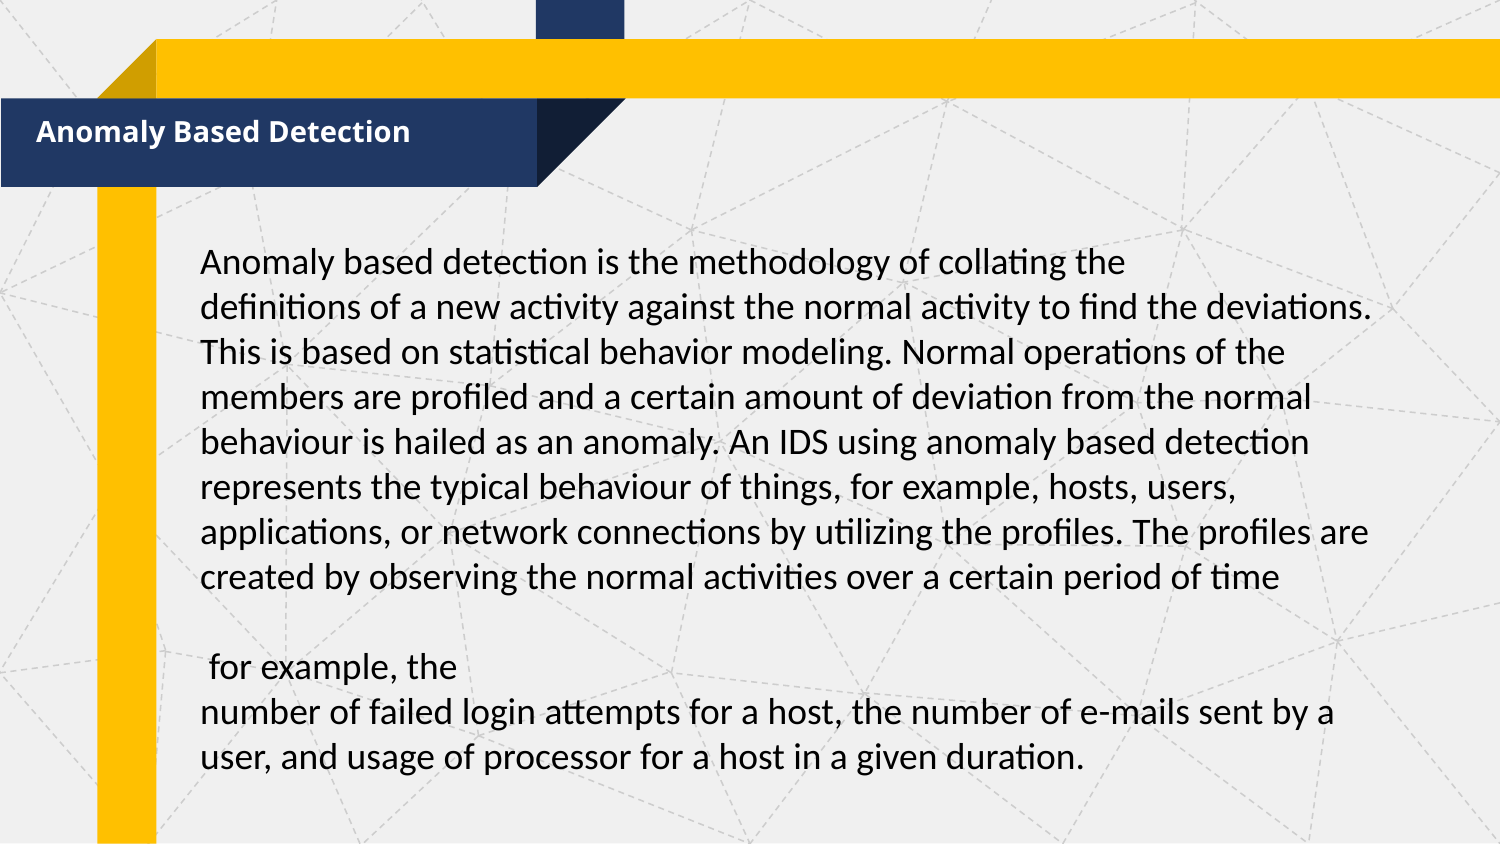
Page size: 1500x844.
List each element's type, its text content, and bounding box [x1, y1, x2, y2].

text_box [97, 196, 157, 844]
text_box [535, 0, 625, 37]
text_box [97, 38, 1500, 99]
text_box Anomaly based detection is the methodology of collating the definitions of a new activity against the normal activity to find the deviations. This is based on statistical behavior modeling. Normal operations of the members are profiled and a certain amount of deviation from the normal behaviour is hailed as an anomaly. An IDS using anomaly based detection represents the typical behaviour of things, for example, hosts, users, applications, or network connections by utilizing the profiles. The profiles are created by observing the normal activities over a certain period of time for example, the number of failed login attempts for a host, the number of e-mails sent by a user, and usage of processor for a host in a given duration. [185, 229, 1404, 785]
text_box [0, 98, 626, 188]
